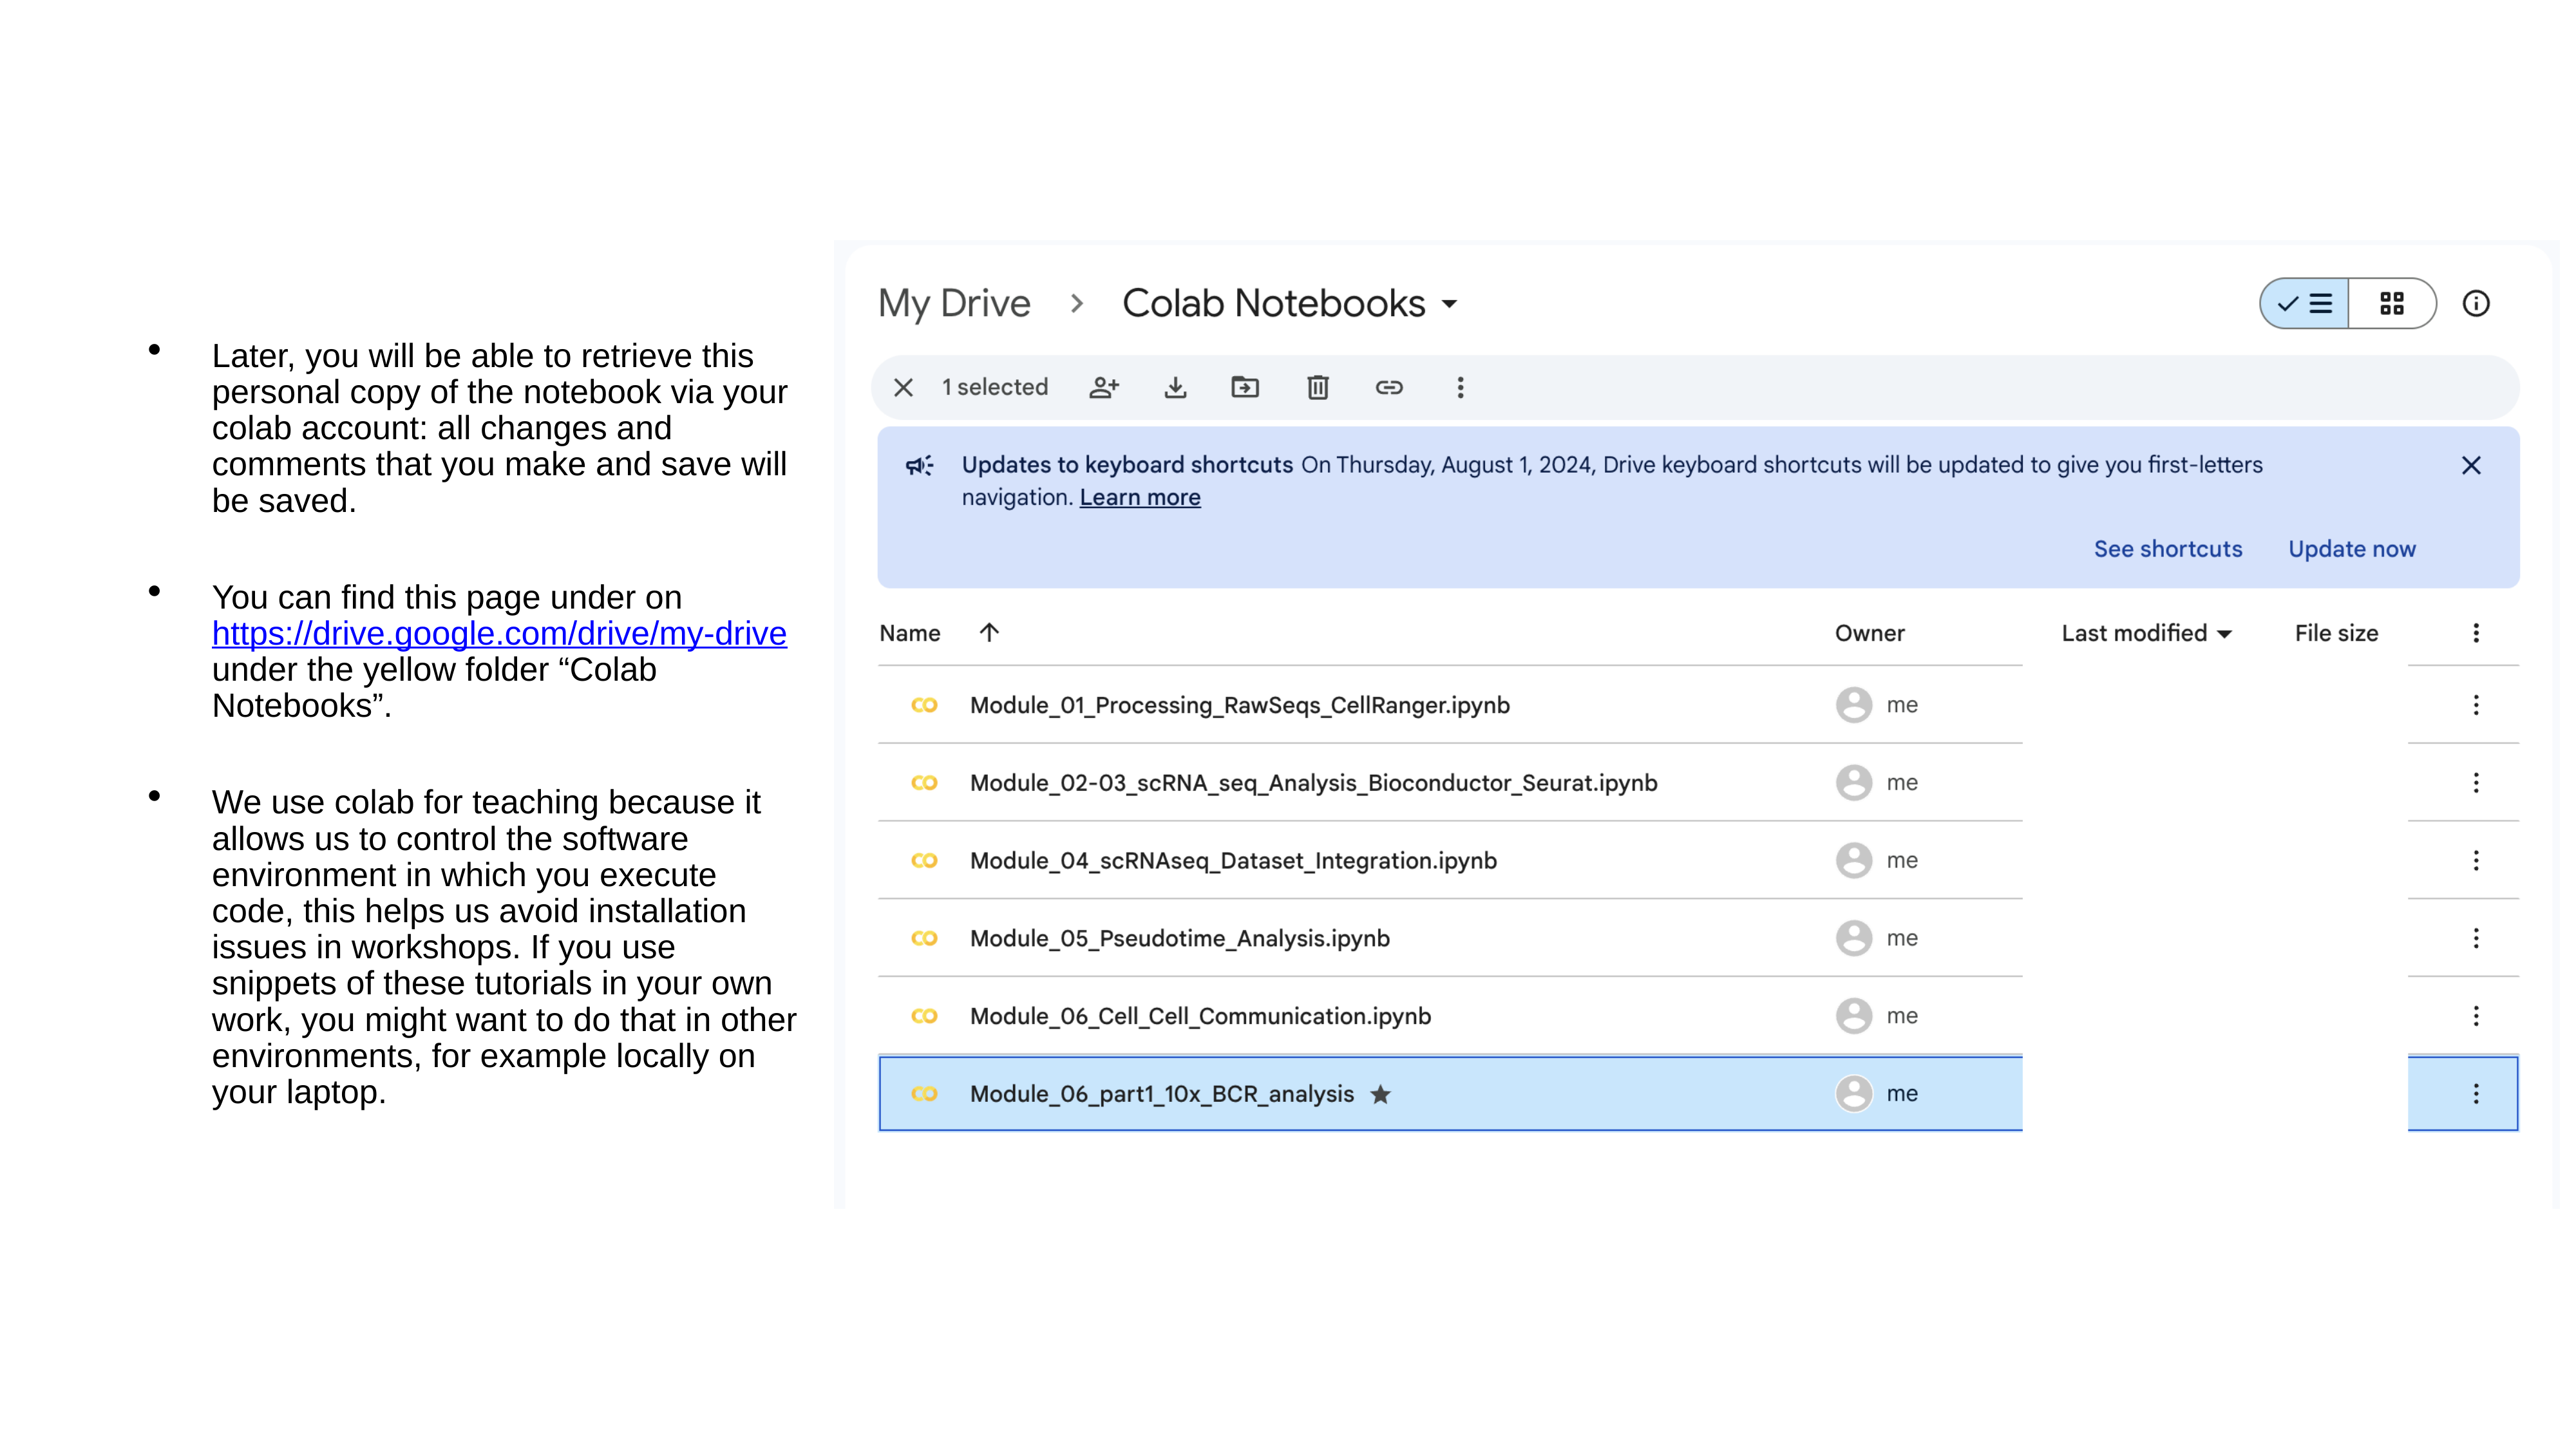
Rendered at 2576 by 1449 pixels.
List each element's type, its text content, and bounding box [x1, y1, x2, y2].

picture [834, 240, 2560, 1209]
subtitle Later, you will be able to retrieve this personal copy of the notebook via your colab account: all changes and comments that you make and save will be saved. You can find this page under on https://drive.google.com/drive/my-drive under the yellow folder “Colab Notebooks”. We use colab for teaching because it allows us to control the software environment in which you execute code, this helps us avoid installation issues in workshops. If you use snippets of these tutorials in your own work, you might want to do that in other environments, for example locally on your laptop. [142, 128, 811, 1321]
